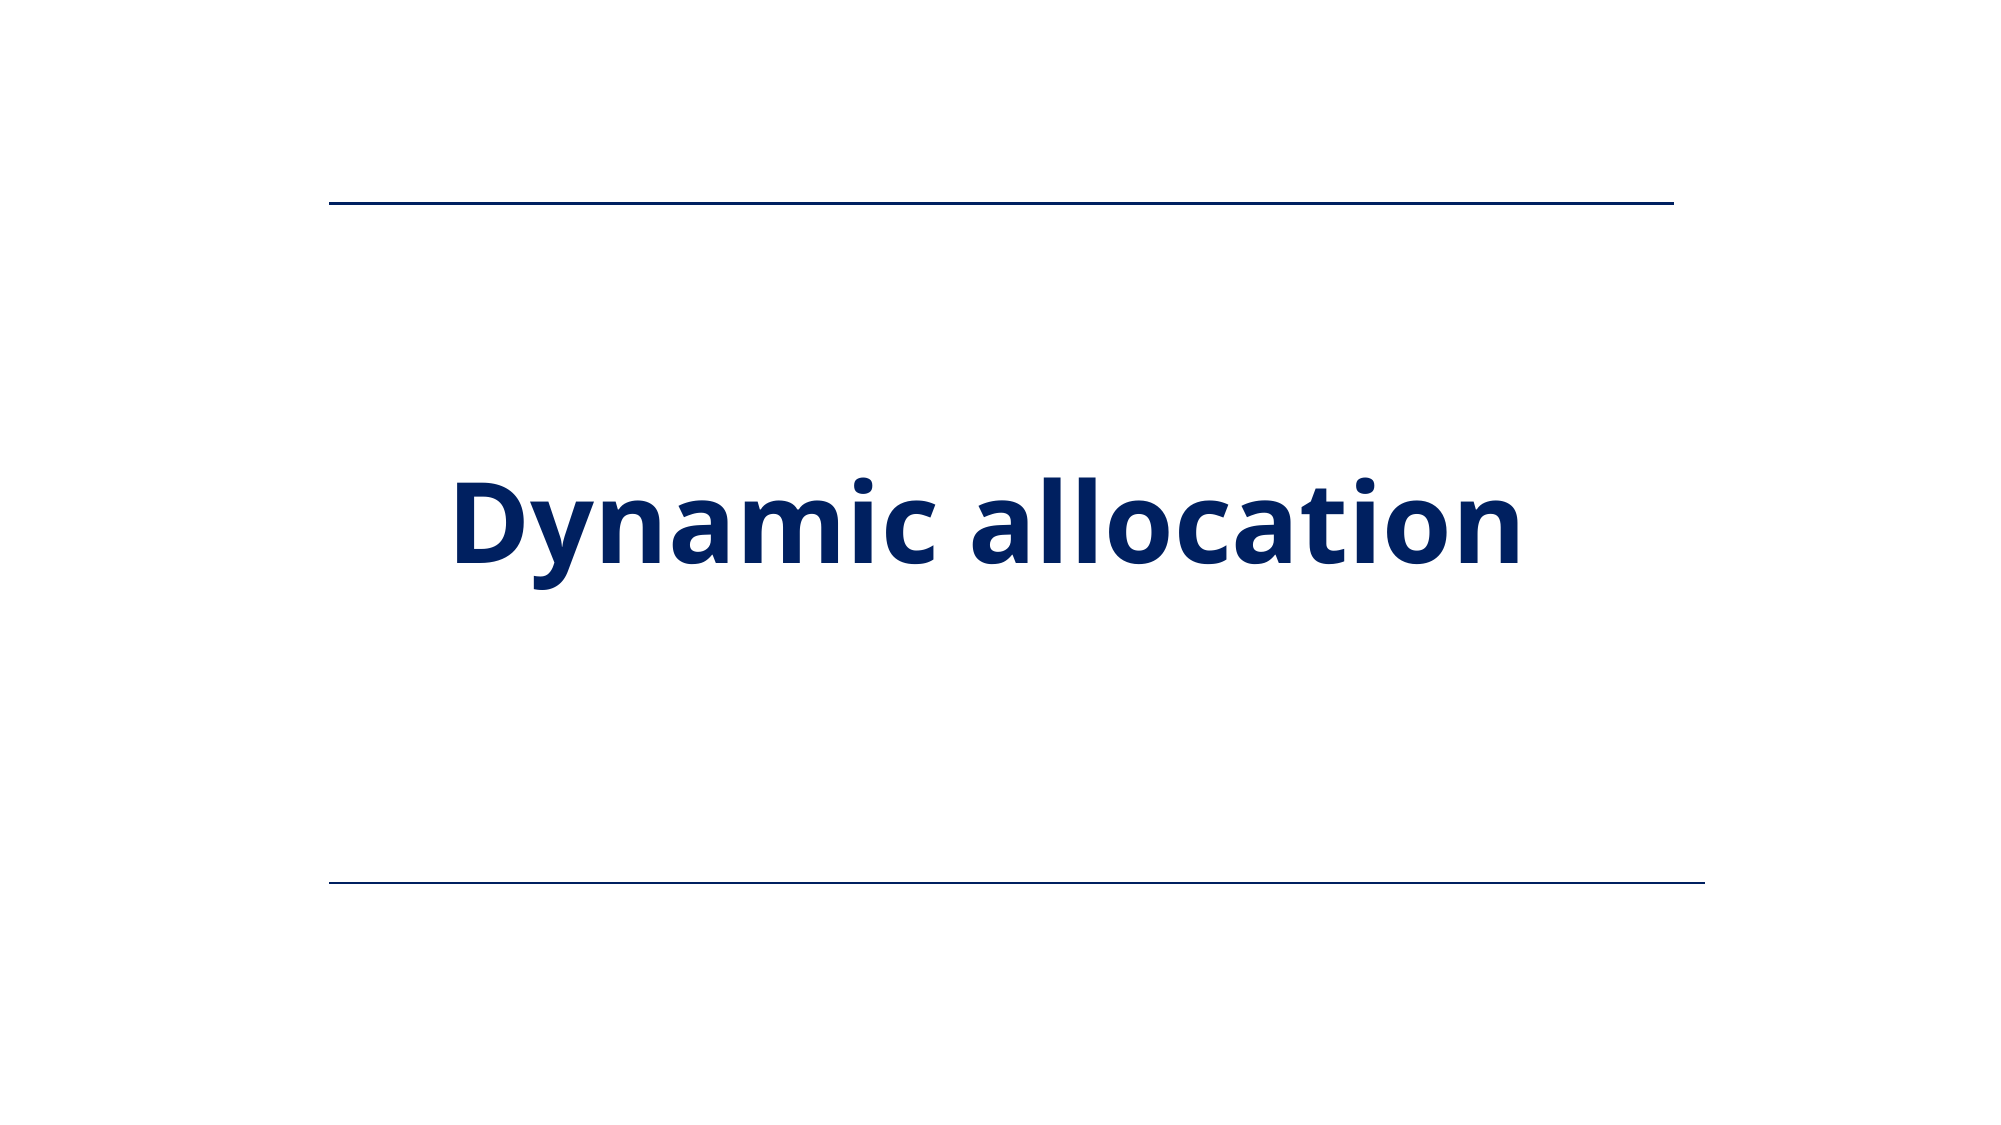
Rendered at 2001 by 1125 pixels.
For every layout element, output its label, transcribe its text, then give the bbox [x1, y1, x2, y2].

title Dynamic allocation [251, 203, 1752, 596]
